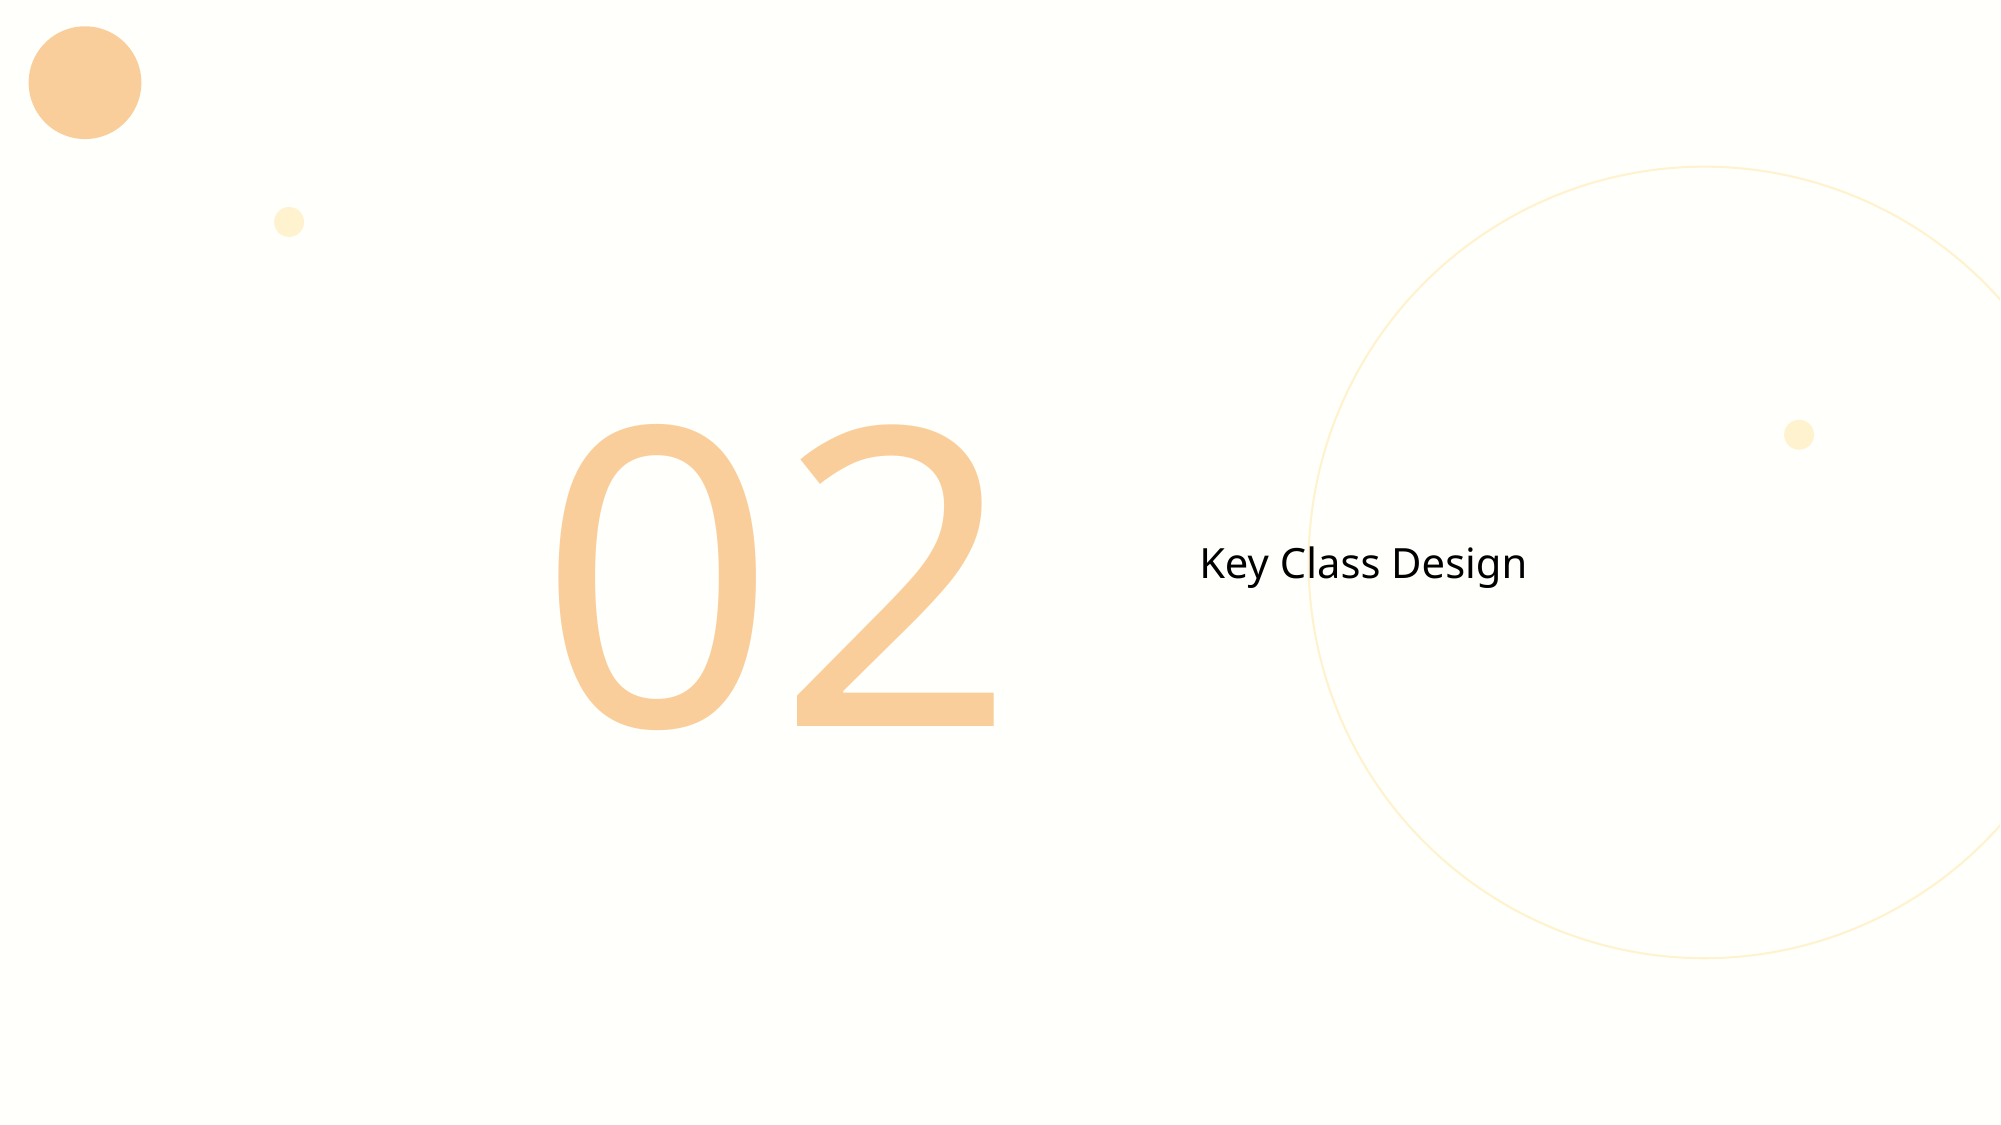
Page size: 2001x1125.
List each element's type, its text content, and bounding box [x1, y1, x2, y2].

text_box 02 [524, 302, 1031, 818]
text_box [273, 205, 306, 239]
text_box [1783, 418, 1816, 451]
text_box [27, 25, 143, 141]
text_box [1308, 165, 2000, 960]
text_box Key Class Design [1184, 529, 1543, 595]
